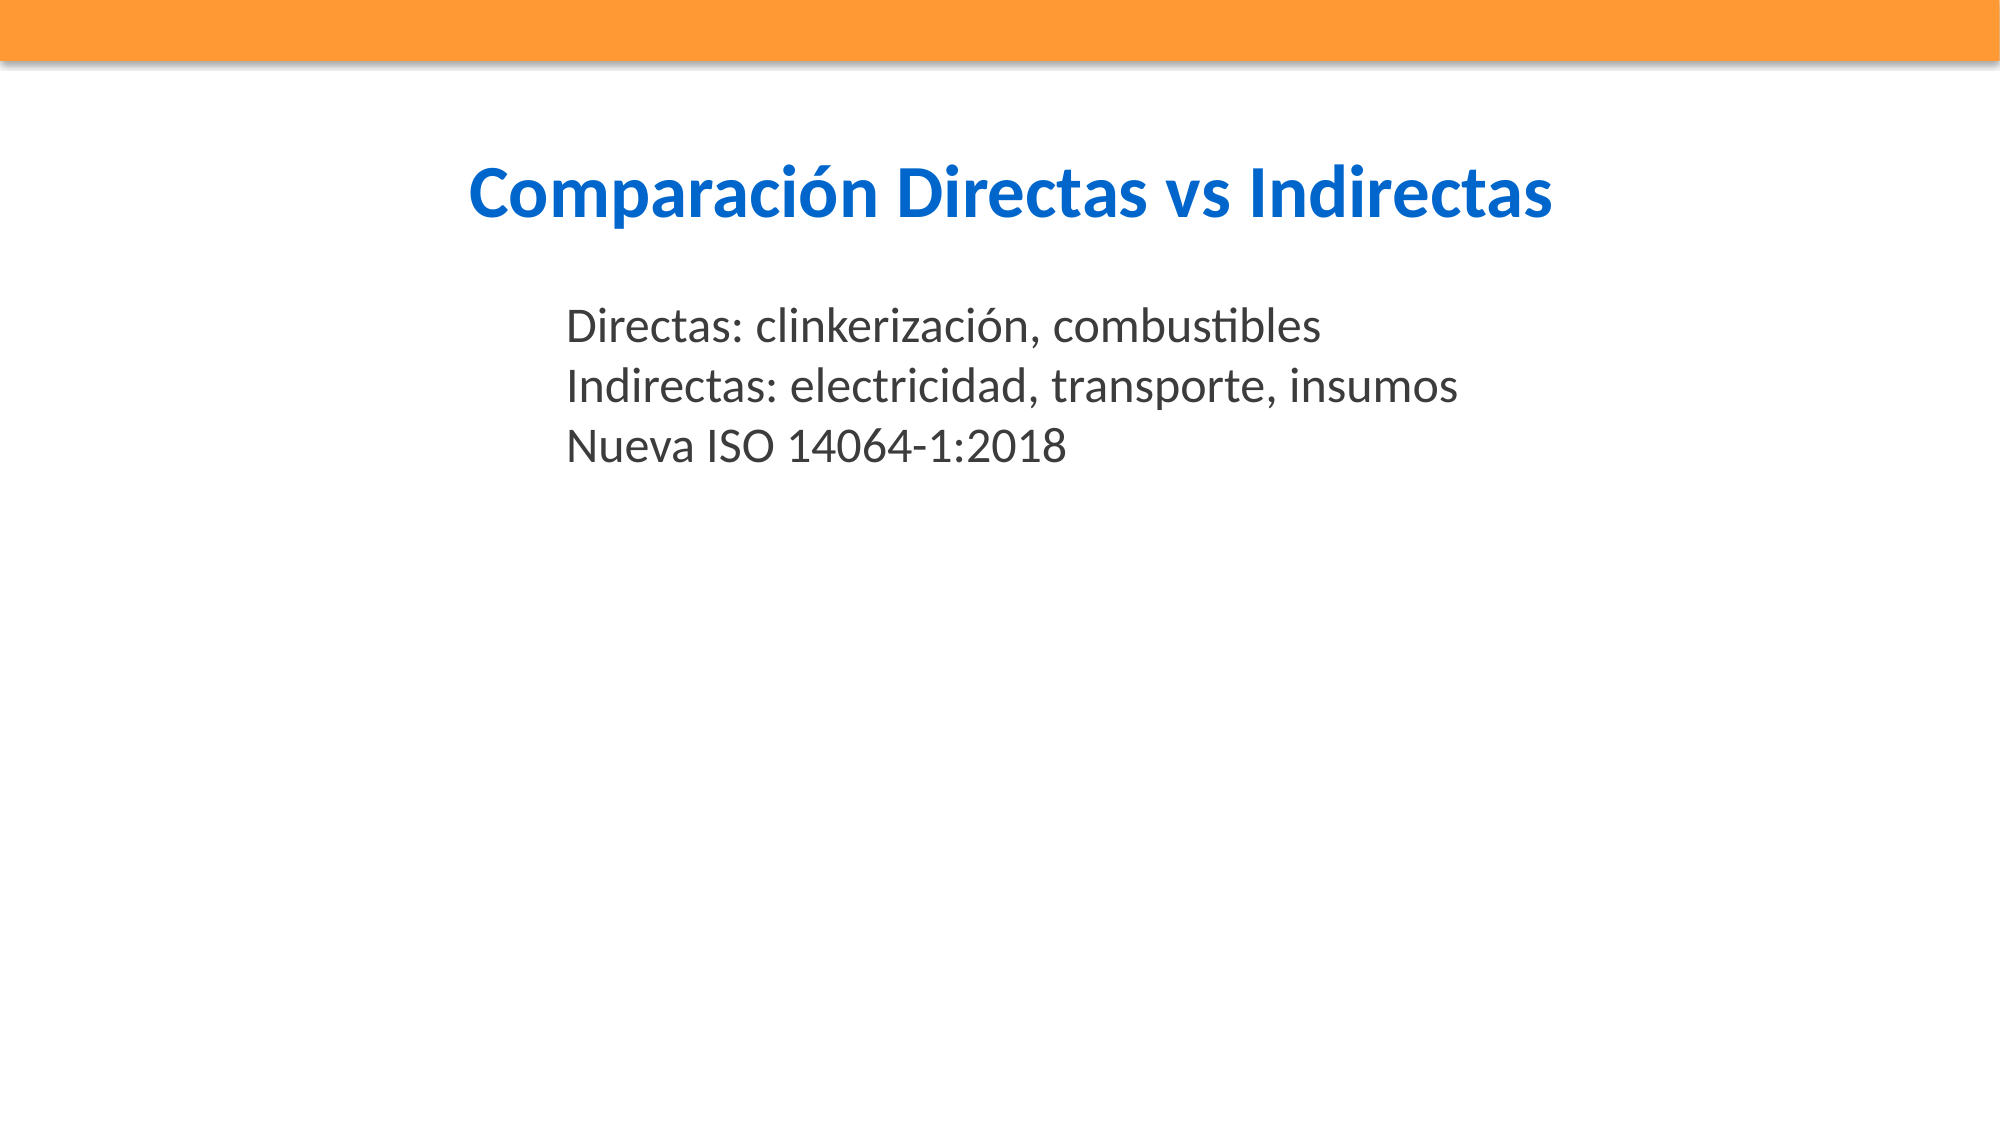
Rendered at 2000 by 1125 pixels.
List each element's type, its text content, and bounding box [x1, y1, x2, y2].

text_box [0, 0, 2000, 61]
text_box Comparación Directas vs Indirectas [454, 89, 1571, 240]
text_box Directas: clinkerización, combustibles Indirectas: electricidad, transporte, insumos Nueva ISO 14064-1:2018 [551, 239, 1474, 480]
